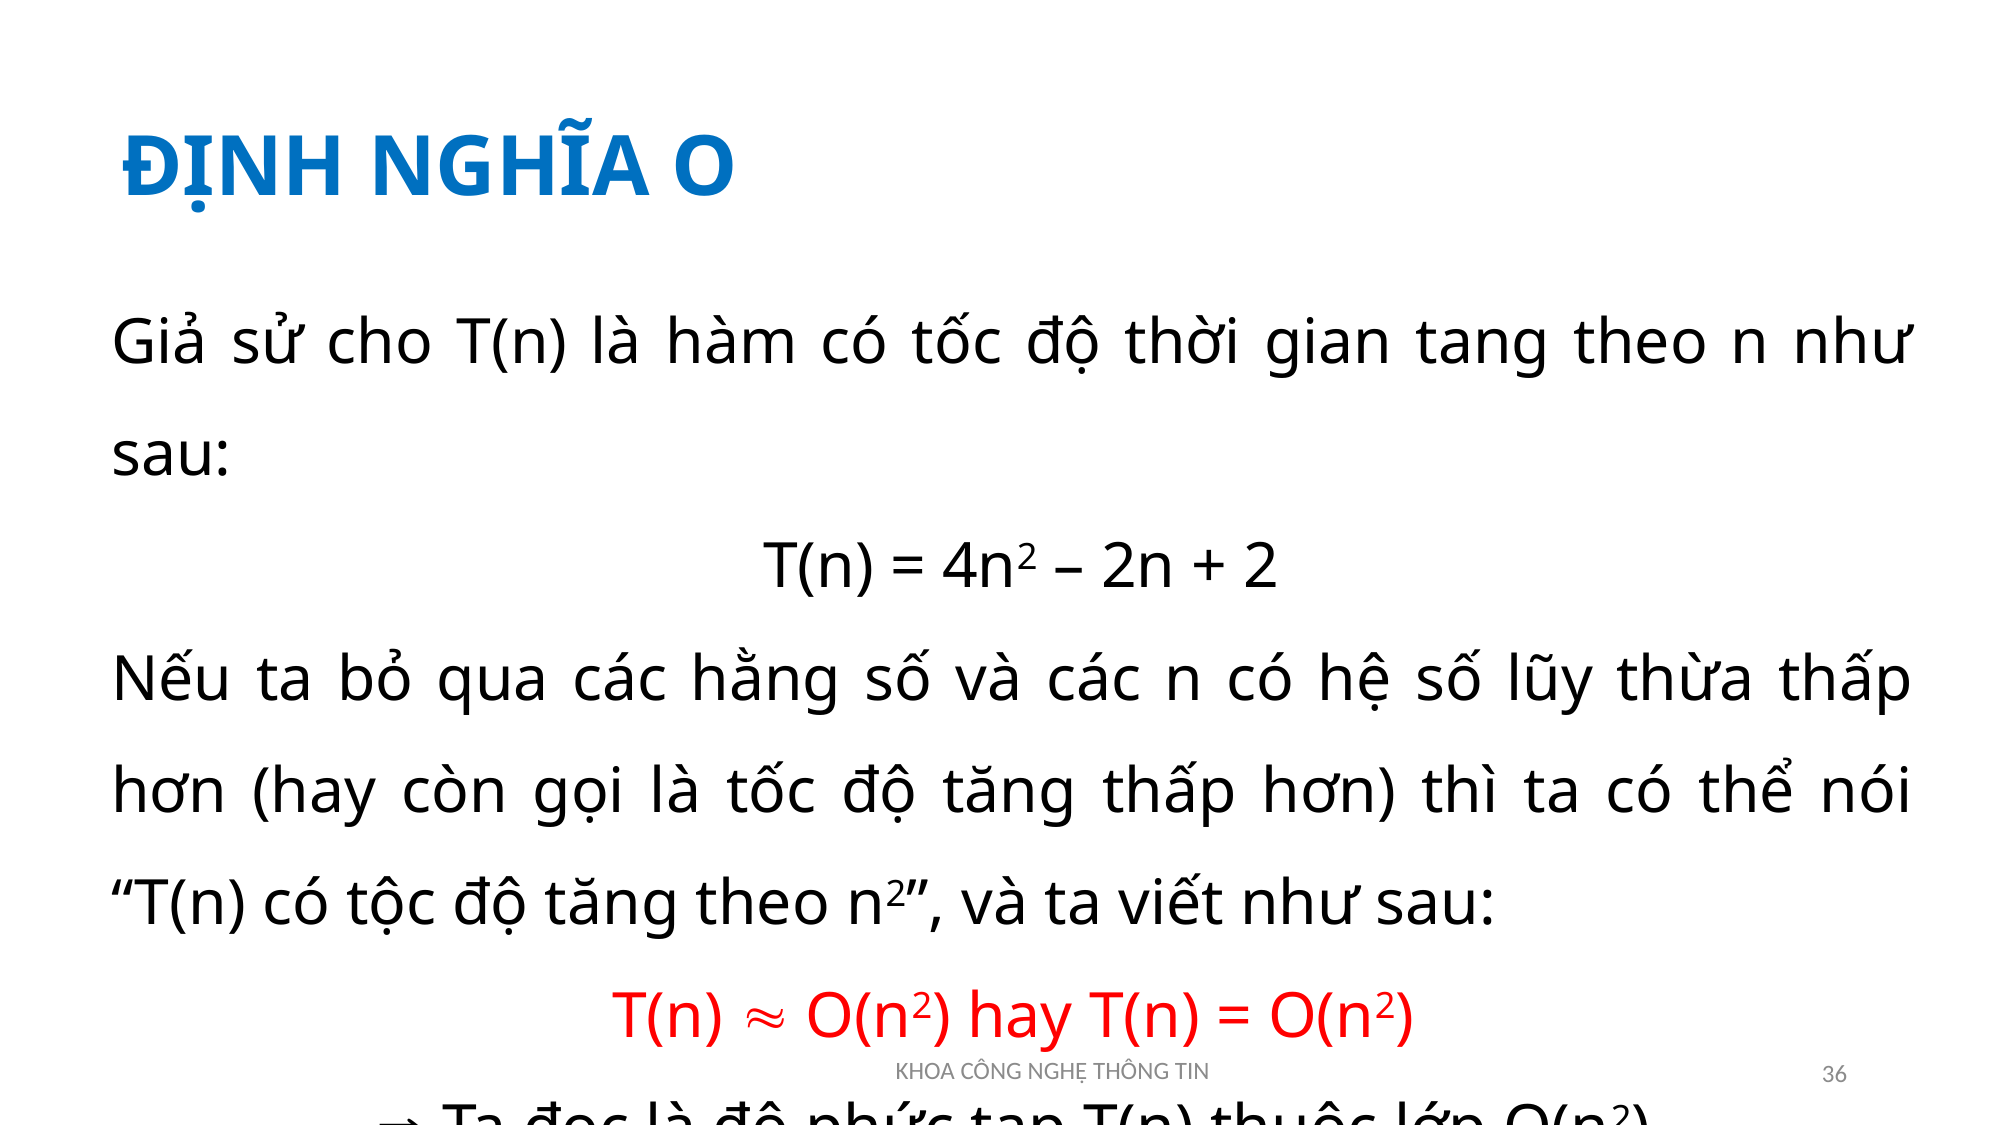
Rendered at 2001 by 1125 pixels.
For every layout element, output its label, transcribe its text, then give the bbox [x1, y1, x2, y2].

title ĐỊNH NGHĨA O [106, 59, 1832, 255]
list Giả sử cho T(n) là hàm có tốc độ thời gian tang theo n như sau: T(n) = 4n2 – 2n + 2 Nếu ta bỏ qua các hằng số và các n có hệ số lũy thừa thấp hơn (hay còn gọi là tốc độ tăng thấp hơn) thì ta có thể nói “T(n) có tộc độ tăng theo n2”, và ta viết như sau: T(n)  O(n2) hay T(n) = O(n2)  Ta đọc là độ phức tạp T(n) thuộc lớp O(n2) [96, 255, 1931, 1077]
slide_number 36 [1412, 1042, 1863, 1103]
